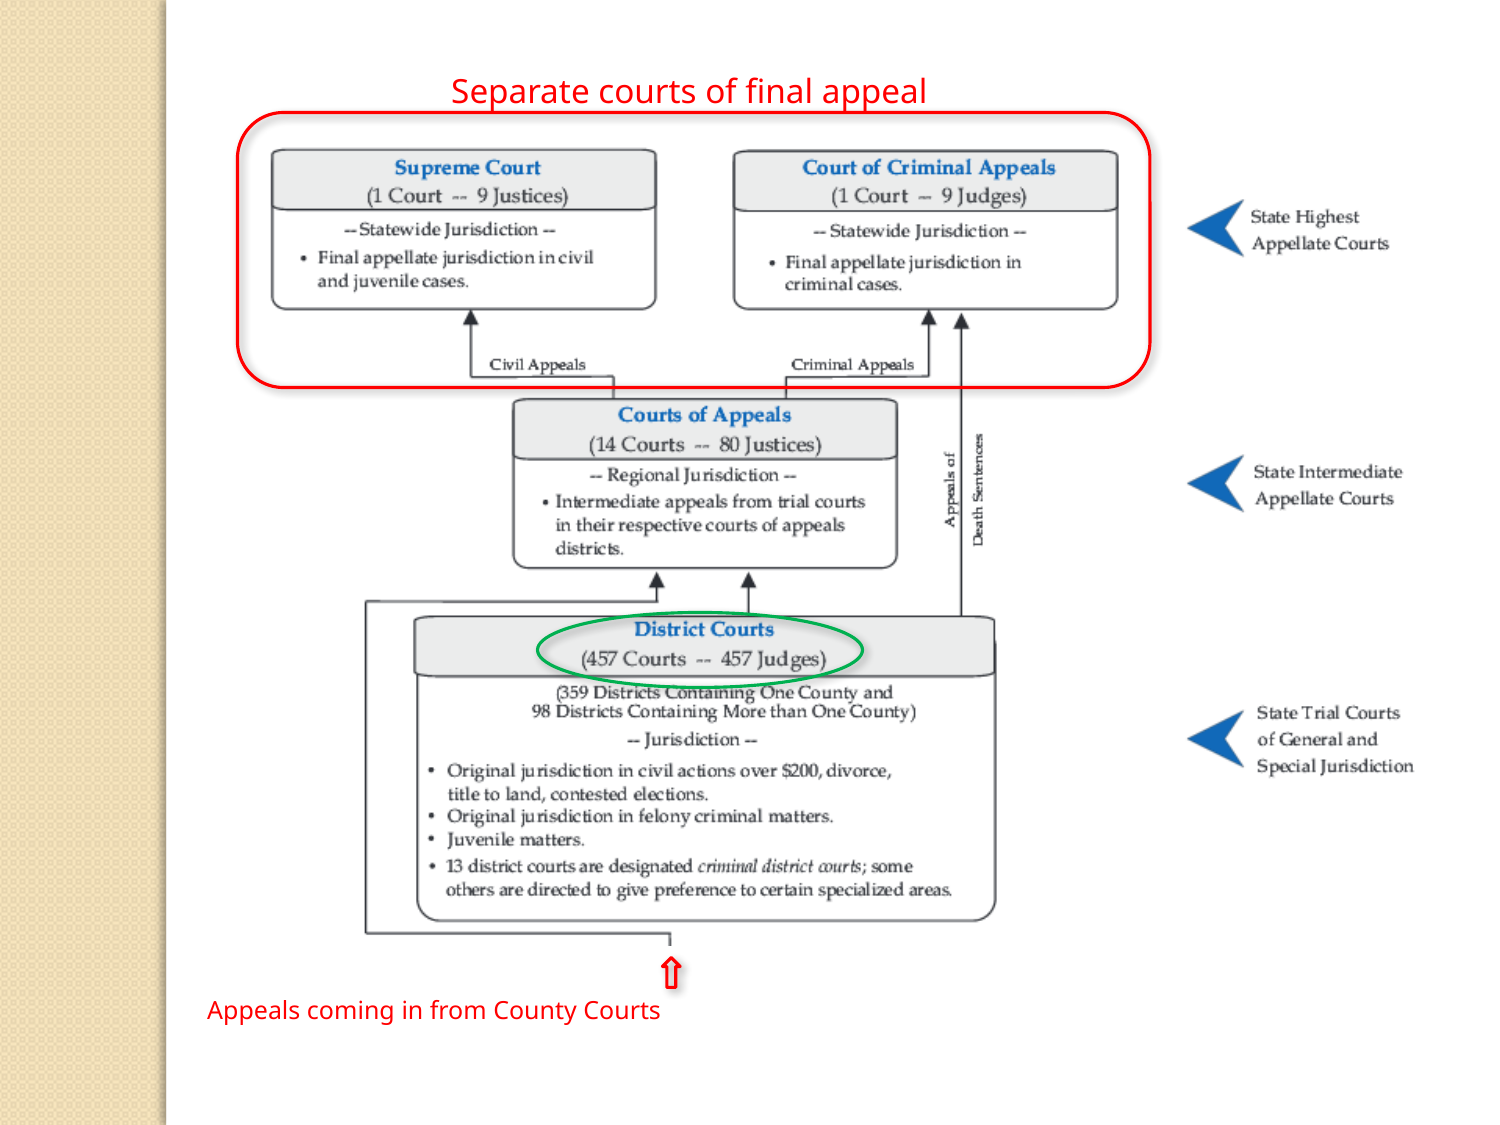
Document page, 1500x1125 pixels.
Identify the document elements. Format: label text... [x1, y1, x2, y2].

text_box Separate courts of final appeal [436, 62, 944, 118]
text_box [661, 957, 681, 987]
text_box Appeals coming in from County Courts [192, 987, 677, 1033]
text_box [236, 111, 1144, 371]
picture [254, 137, 1438, 946]
